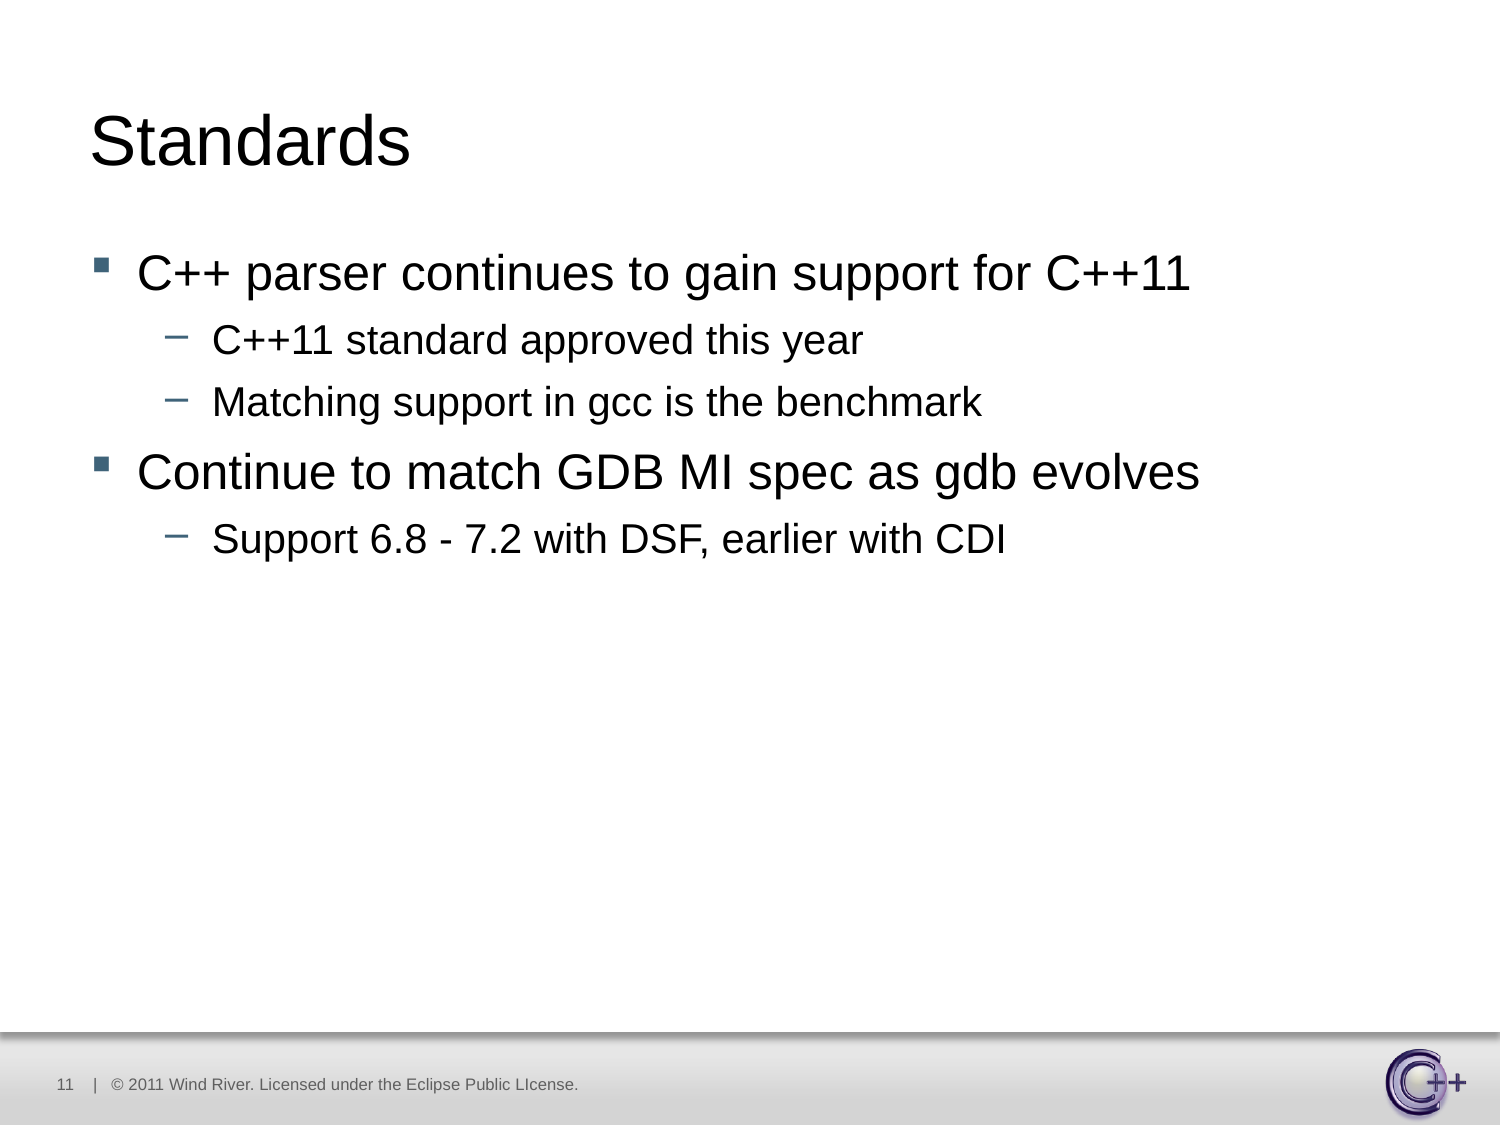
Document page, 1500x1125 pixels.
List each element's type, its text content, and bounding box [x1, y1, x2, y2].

list C++ parser continues to gain support for C++11 C++11 standard approved this year Matching support in gcc is the benchmark Continue to match GDB MI spec as gdb evolves Support 6.8 - 7.2 with DSF, earlier with CDI [75, 237, 1425, 599]
title Standards [74, 92, 1425, 189]
footer | © 2011 Wind River. Licensed under the Eclipse Public LIcense. [90, 1066, 626, 1102]
slide_number 11 [12, 1066, 90, 1102]
picture [0, 1032, 1500, 1125]
